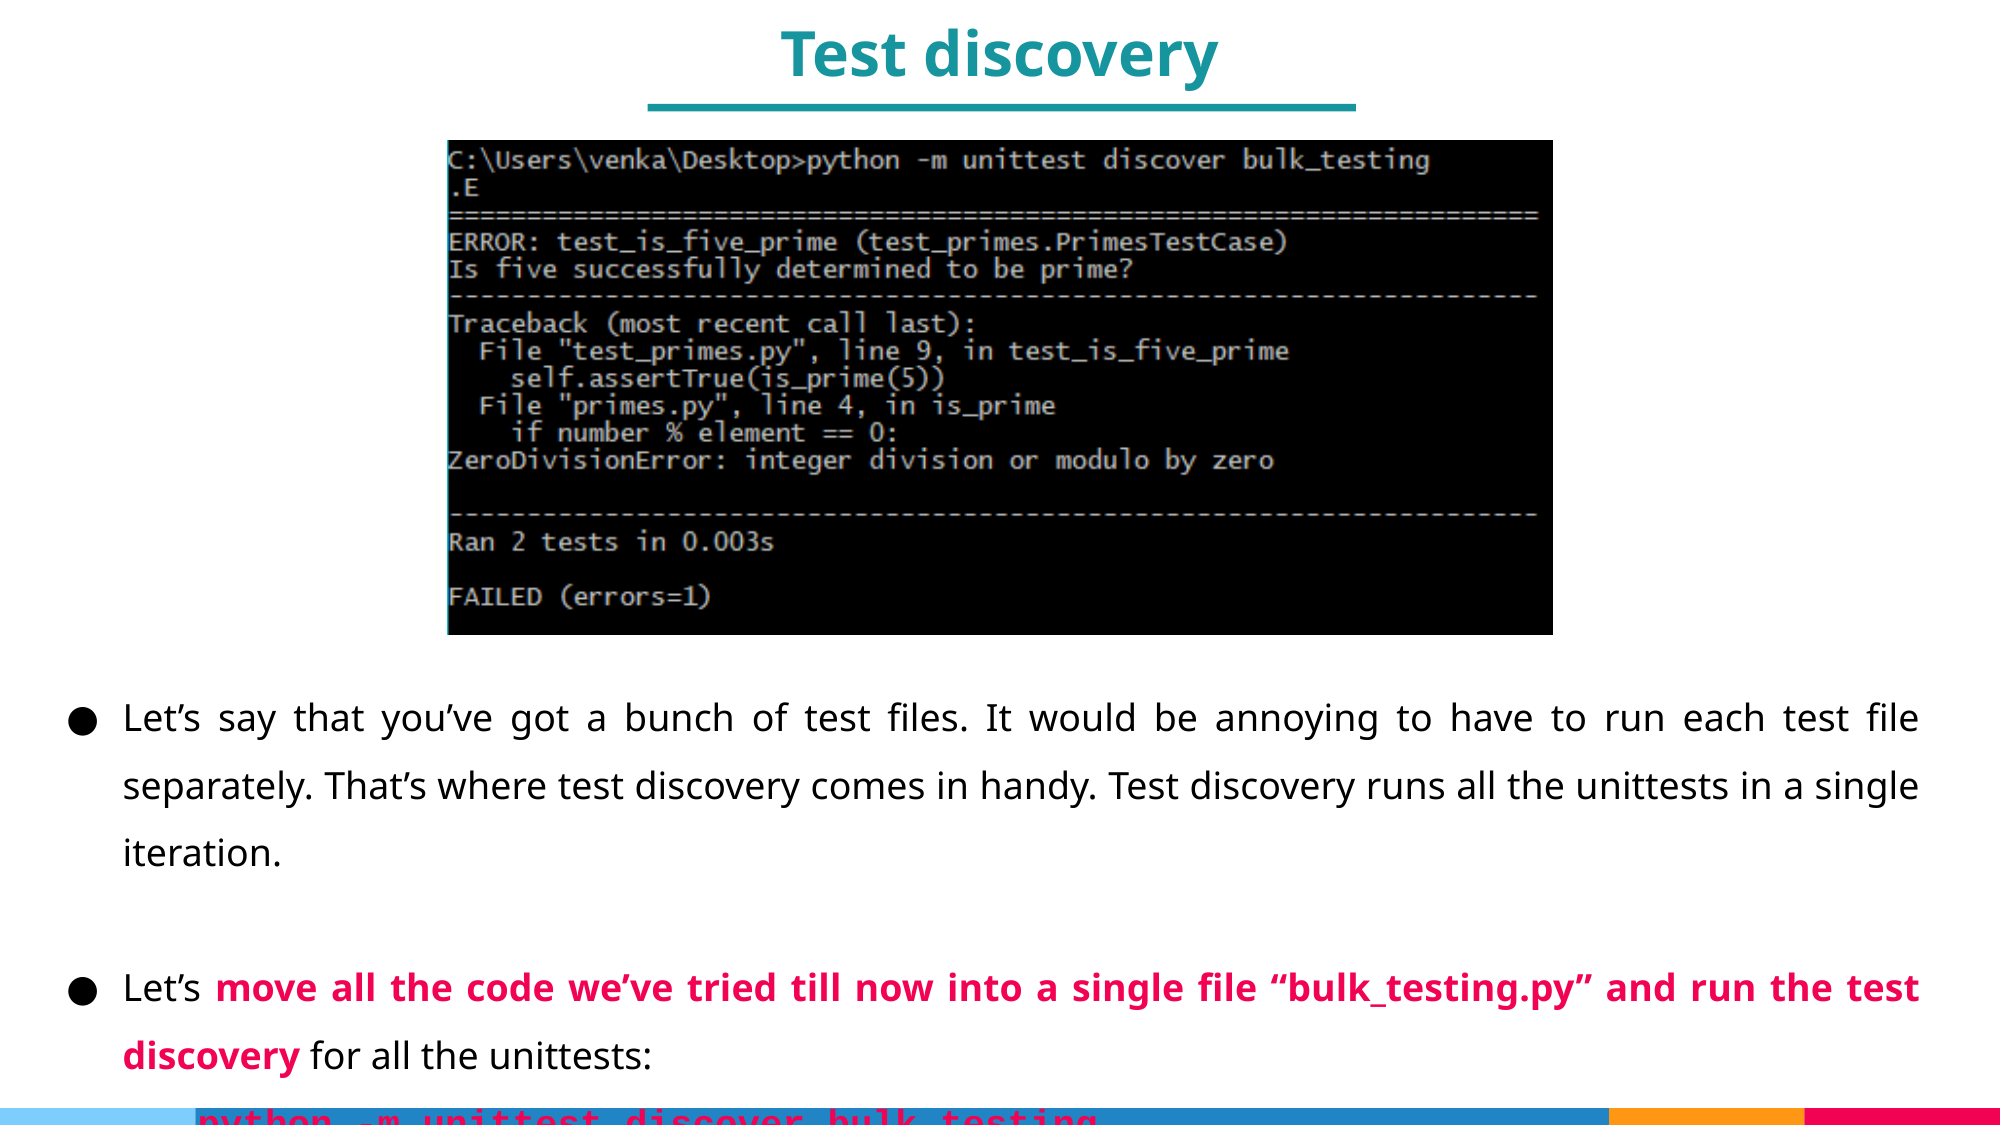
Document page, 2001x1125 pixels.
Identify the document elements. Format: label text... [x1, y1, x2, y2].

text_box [63, 9, 1937, 112]
text_box Let’s say that you’ve got a bunch of test files. It would be annoying to have to run each test file separately. That’s where test discovery comes in handy. Test discovery runs all the unittests in a single iteration. Let’s move all the code we’ve tried till now into a single file “bulk_testing.py” and run the test discovery for all the unittests: python -m unittest discover bulk_testing [32, 664, 1937, 974]
picture [446, 140, 1554, 636]
